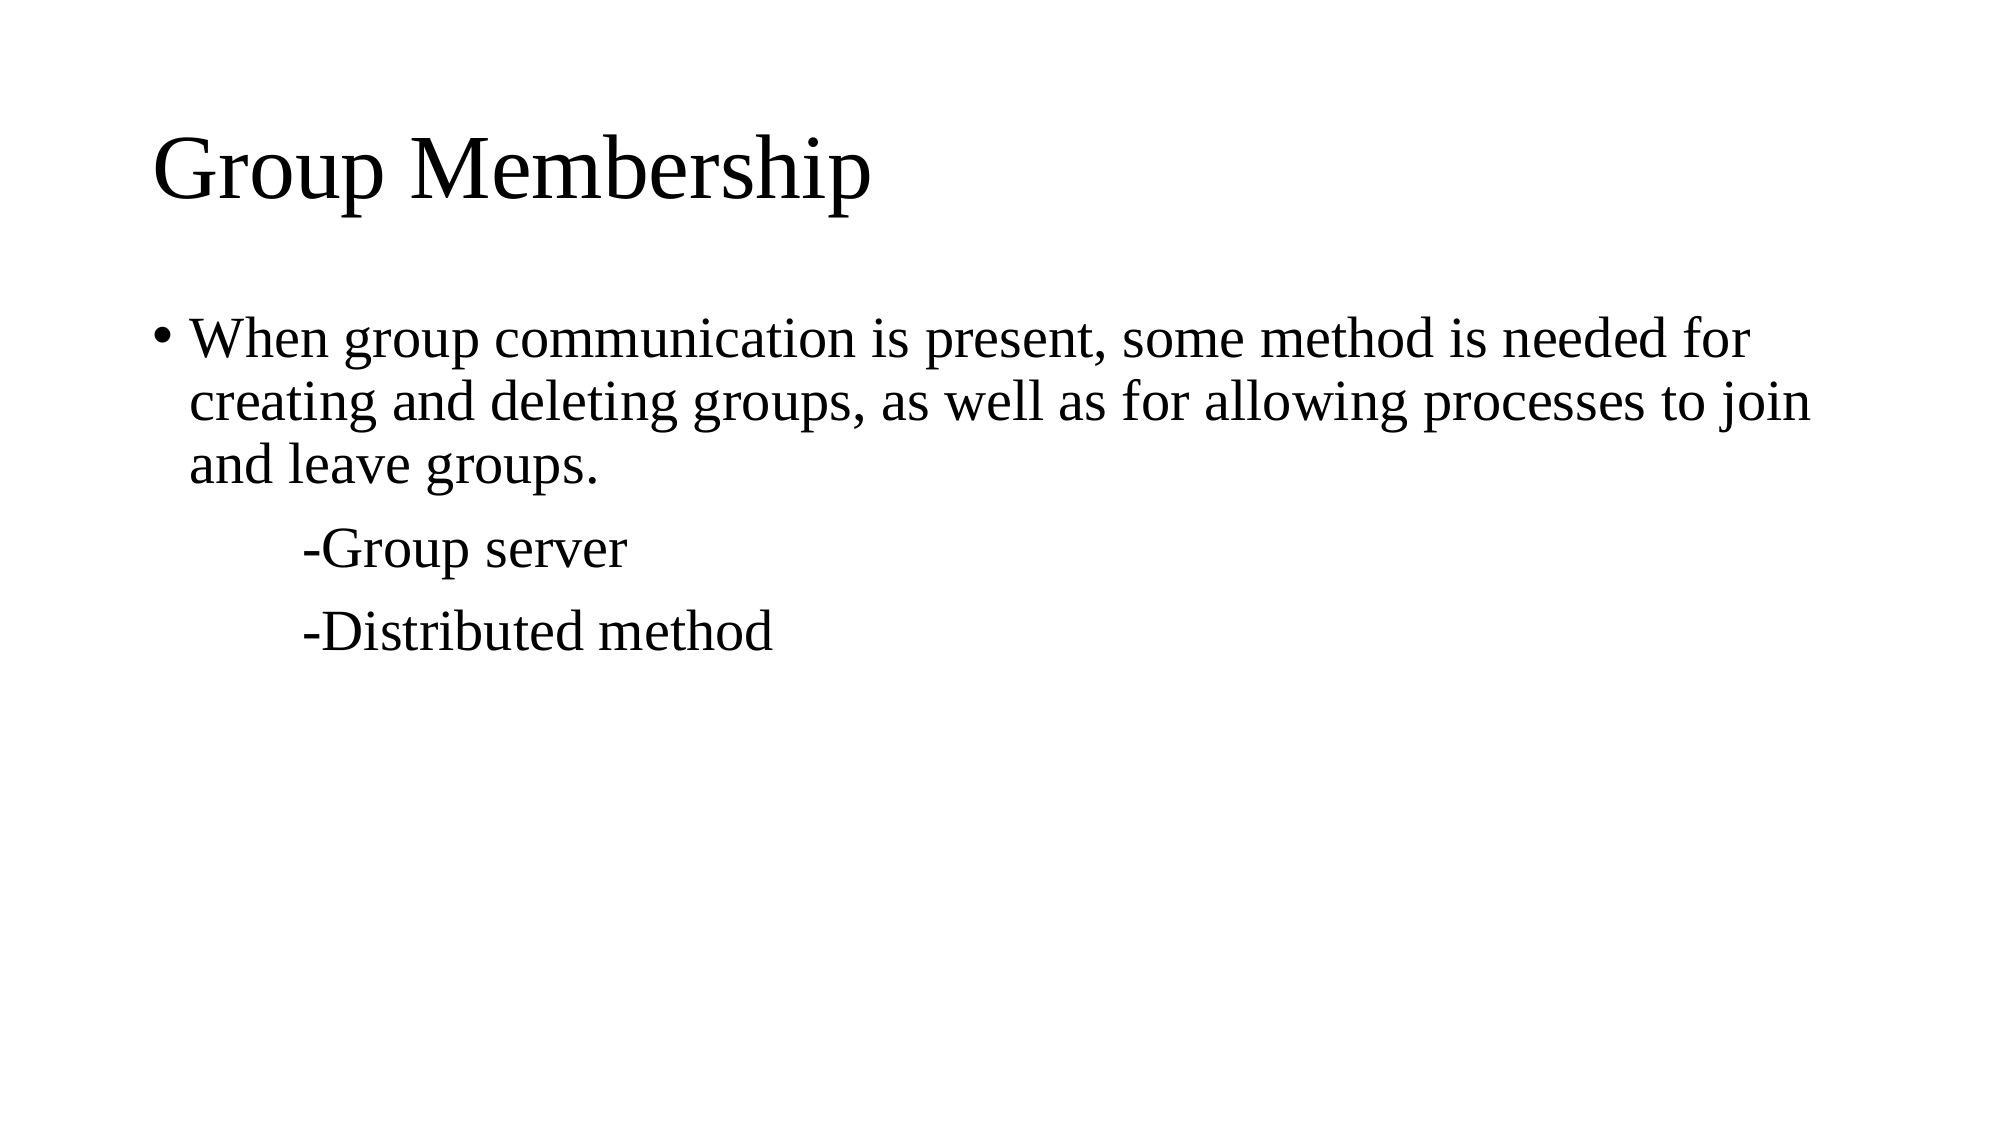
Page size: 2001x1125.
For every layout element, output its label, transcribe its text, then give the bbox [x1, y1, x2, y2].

title Group Membership [137, 59, 1863, 278]
list When group communication is present, some method is needed for creating and deleting groups, as well as for allowing processes to join and leave groups. -Group server -Distributed method [137, 299, 1863, 1014]
